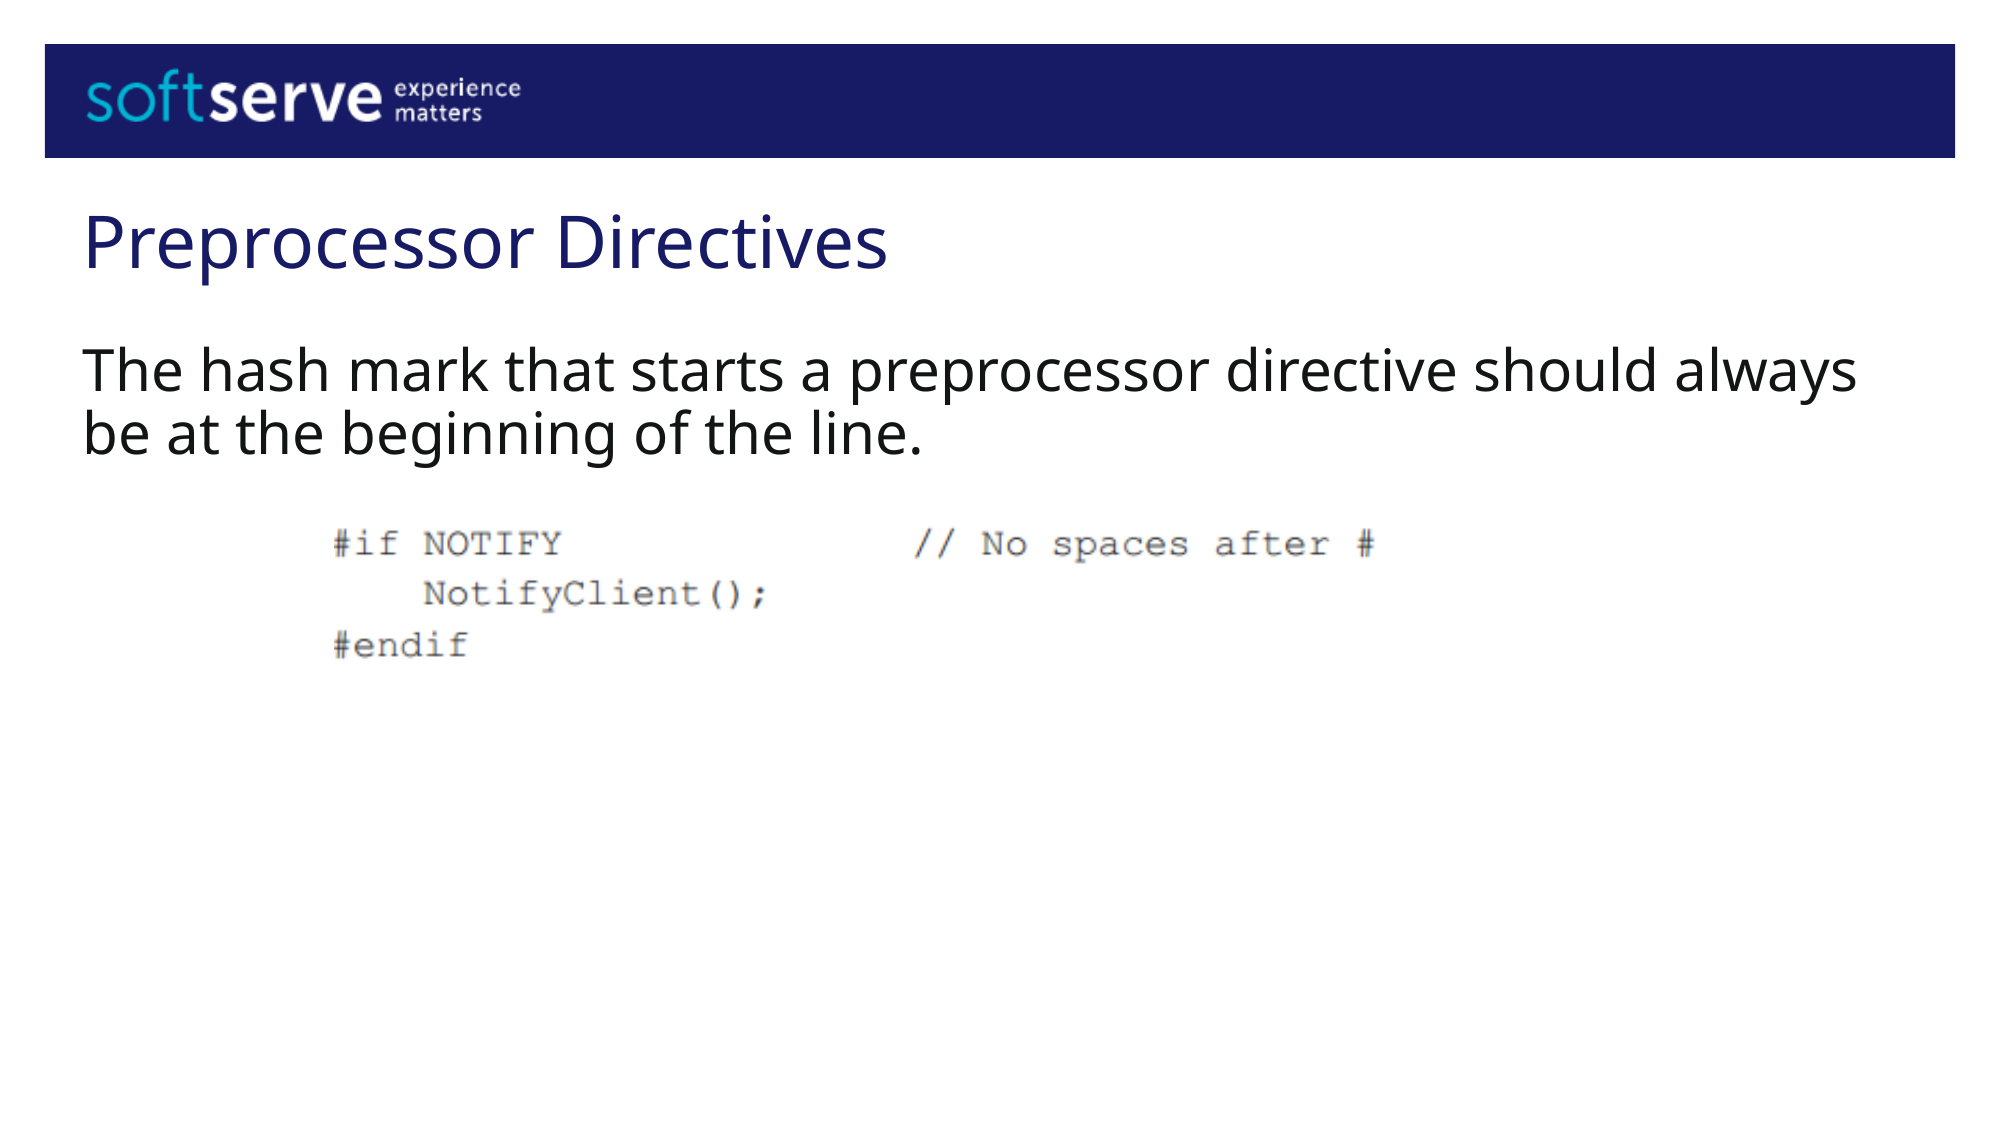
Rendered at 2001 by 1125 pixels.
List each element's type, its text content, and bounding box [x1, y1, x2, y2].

list The hash mark that starts a preprocessor directive should always be at the beginning of the line. [67, 333, 1930, 1048]
picture [334, 499, 1379, 674]
title Preprocessor Directives [67, 202, 1931, 289]
